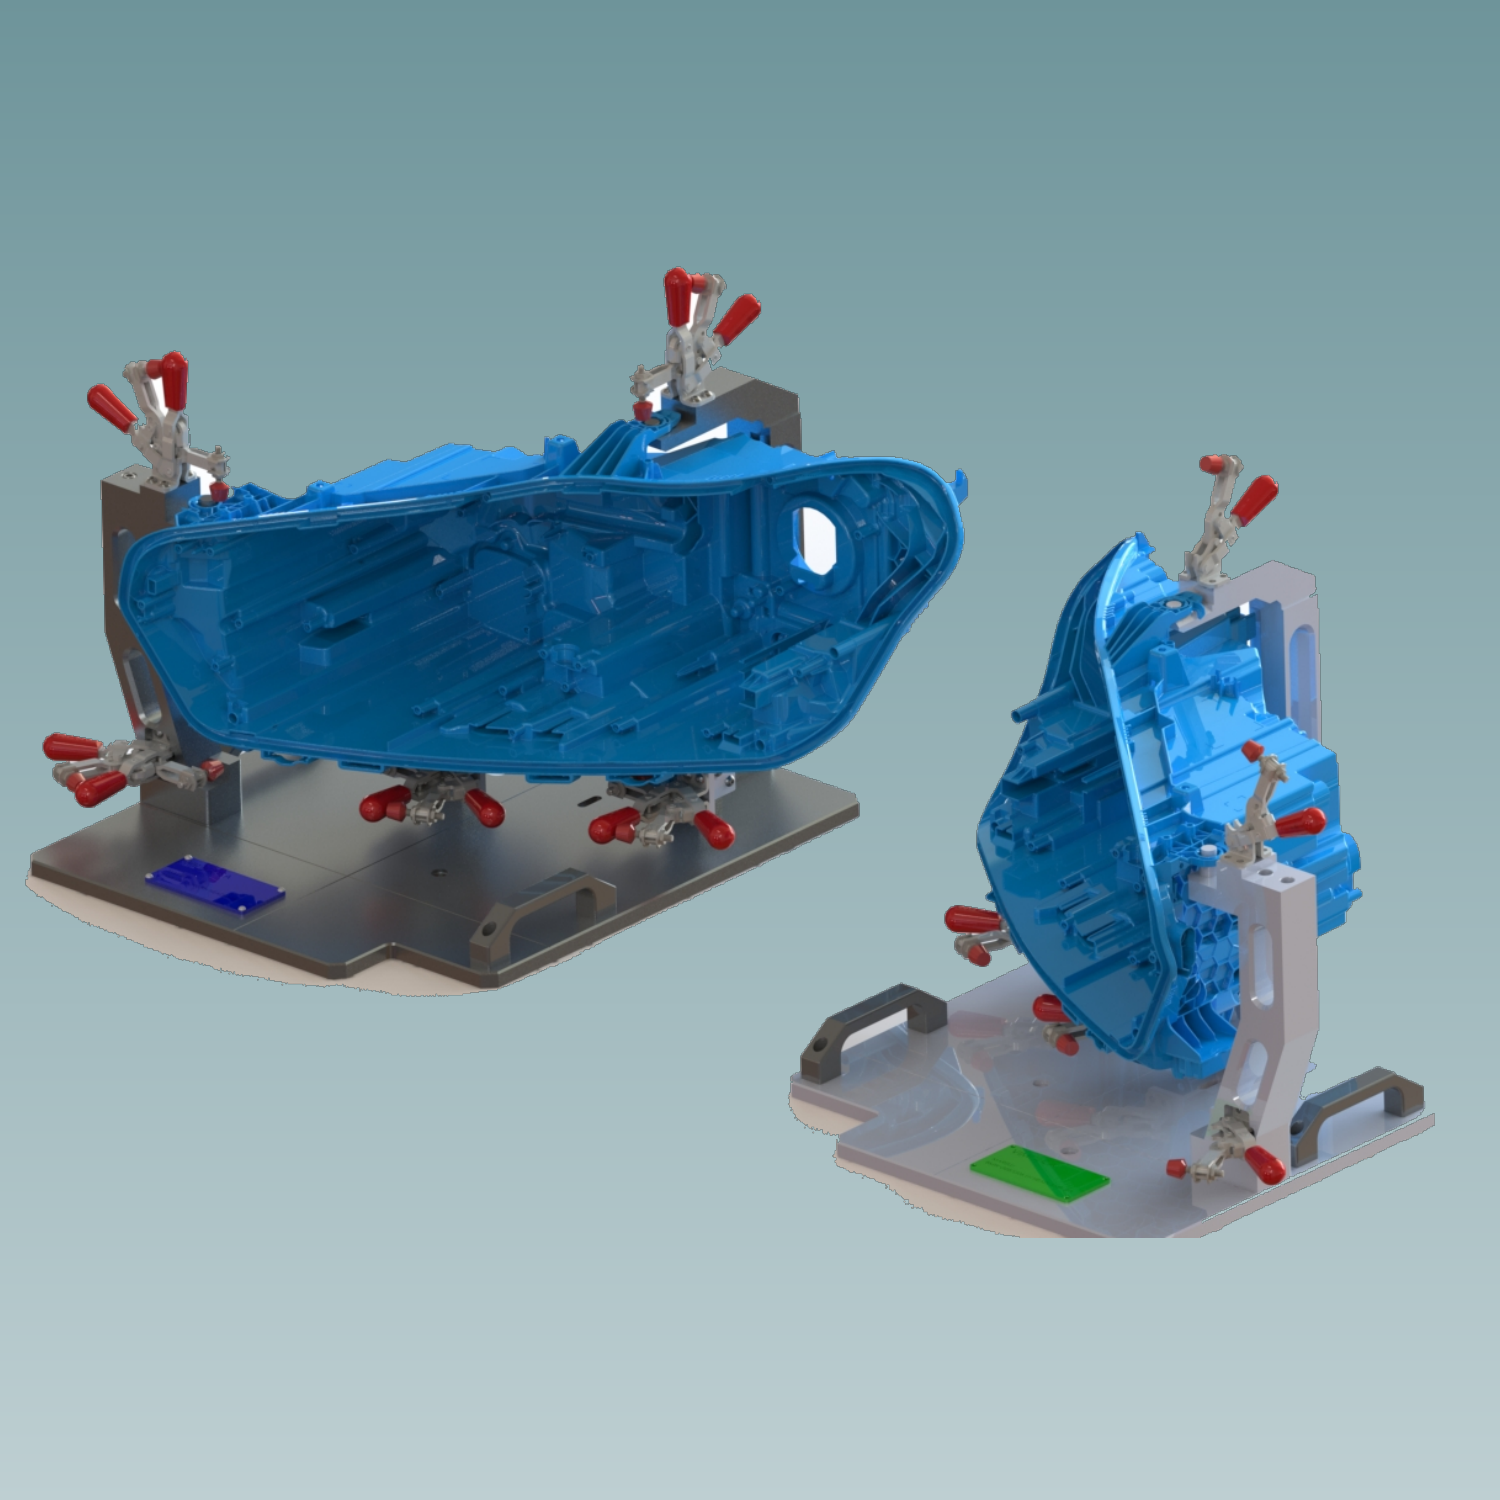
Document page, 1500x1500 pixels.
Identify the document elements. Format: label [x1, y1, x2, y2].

picture [17, 261, 1483, 1238]
